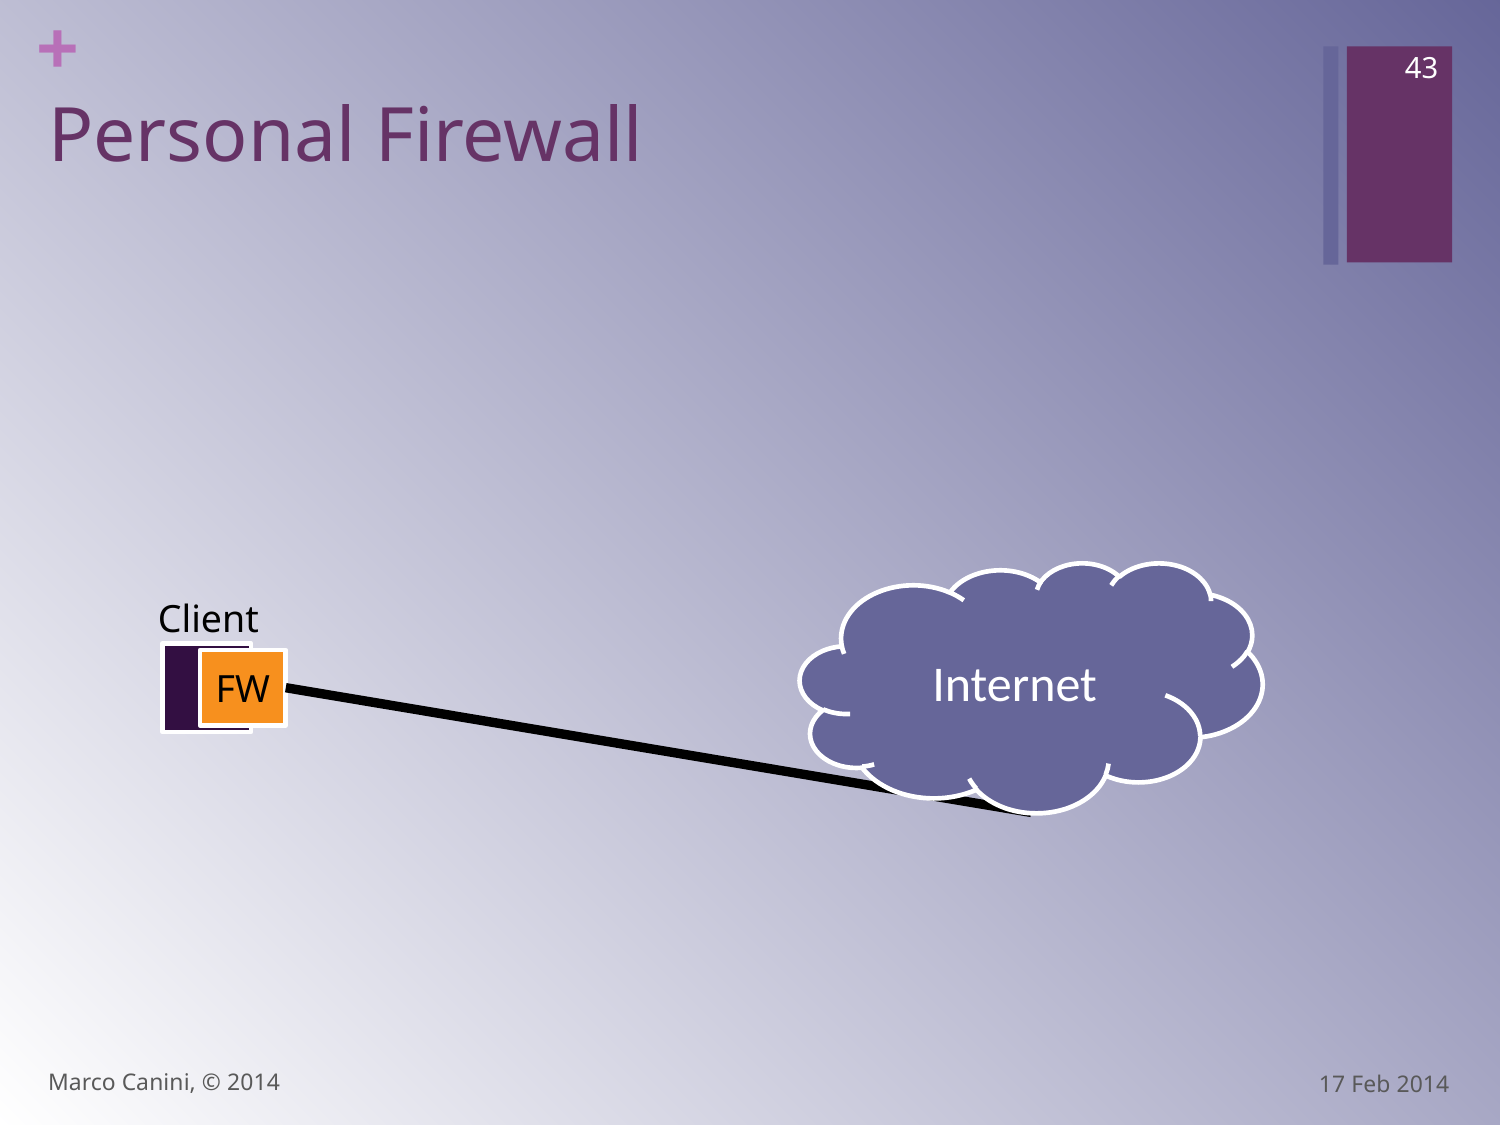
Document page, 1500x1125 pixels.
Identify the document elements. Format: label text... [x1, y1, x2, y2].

slide_number 43 [1362, 39, 1454, 100]
footer Marco Canini, © 2014 [33, 1053, 1038, 1114]
title Personal Firewall [33, 79, 1322, 263]
text_box Internet [796, 560, 1266, 817]
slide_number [1114, 1053, 1465, 1114]
text_box [160, 648, 253, 734]
text_box FW [198, 648, 288, 727]
text_box Client [142, 587, 274, 648]
